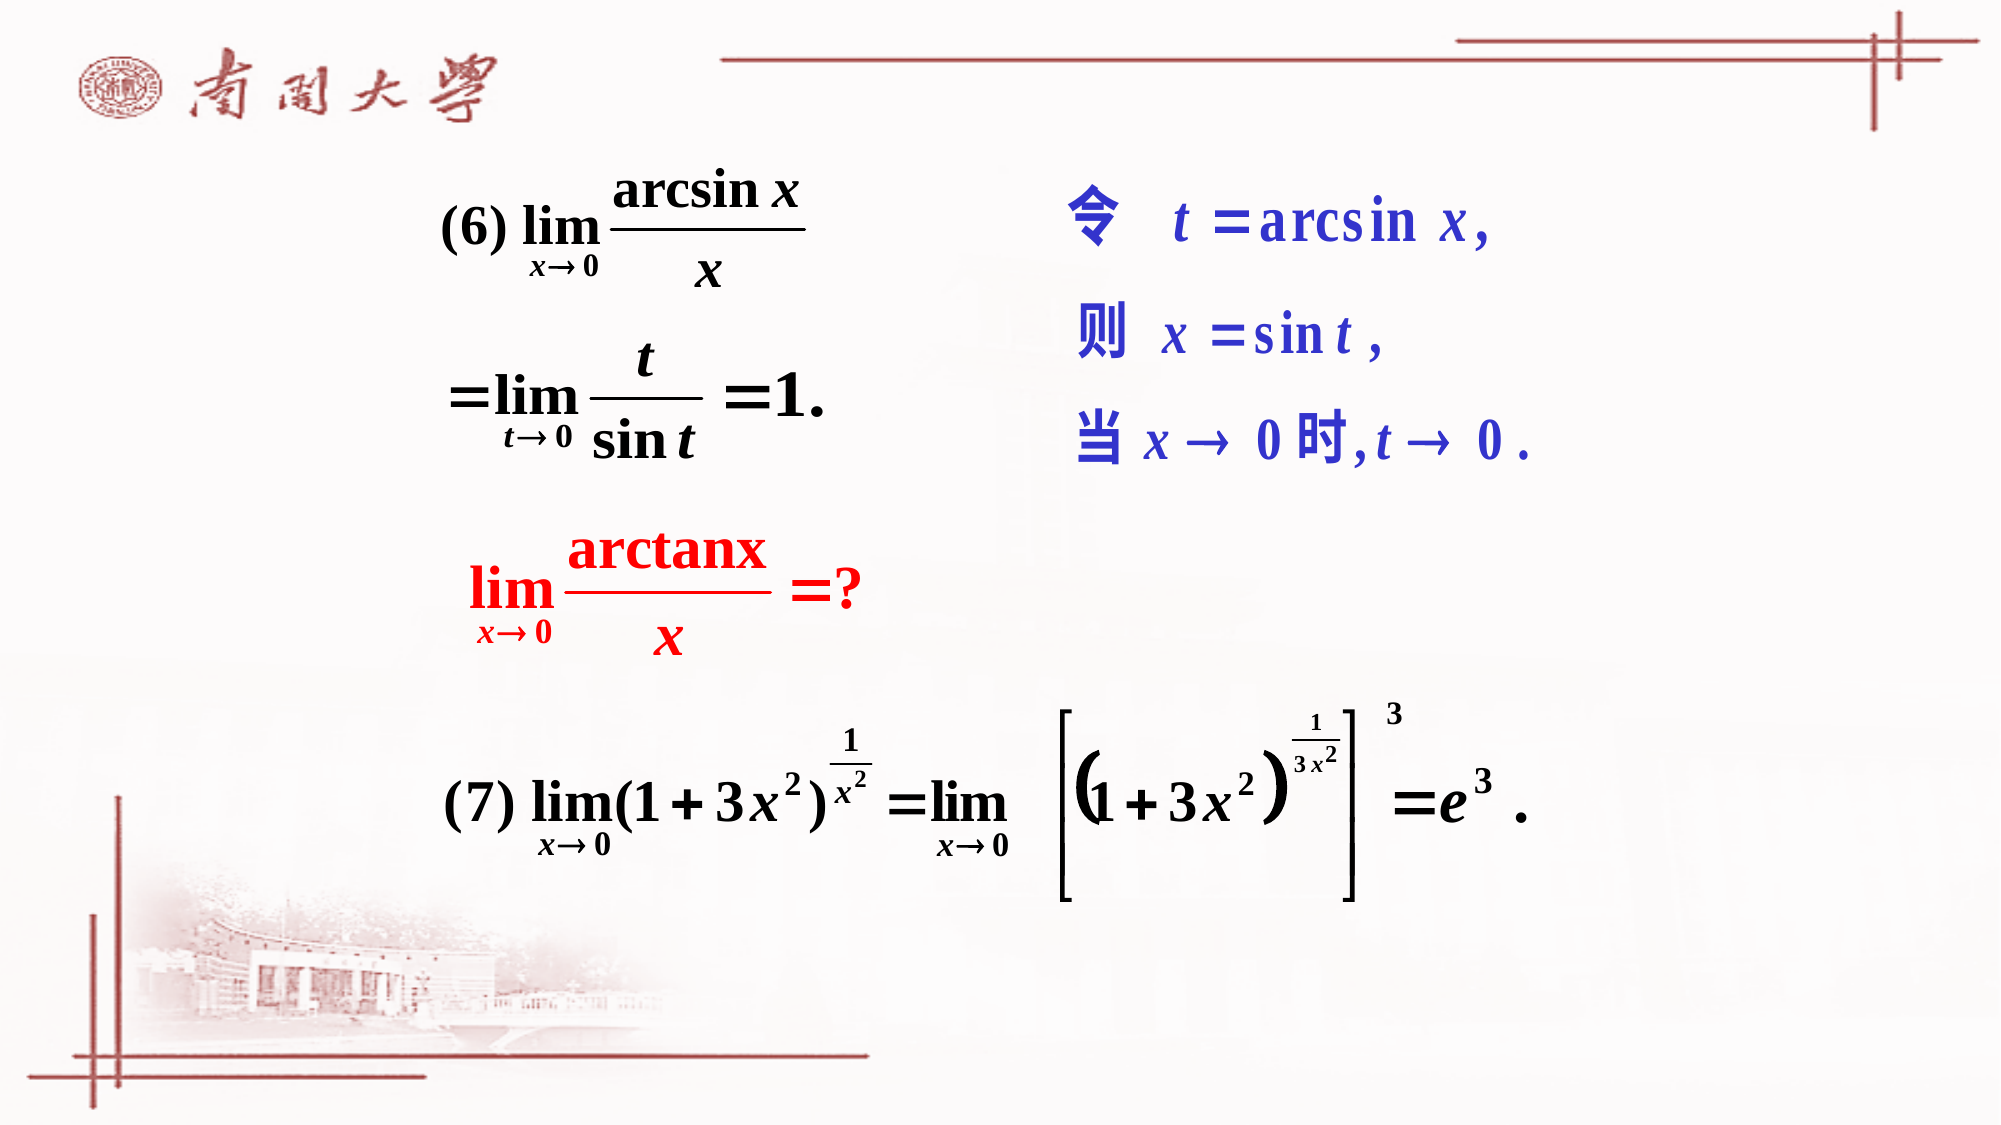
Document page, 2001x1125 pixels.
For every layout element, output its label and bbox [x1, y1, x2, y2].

text_box [436, 712, 886, 871]
text_box [708, 355, 840, 434]
text_box [433, 150, 815, 301]
text_box [874, 699, 1041, 872]
text_box [1047, 688, 1414, 914]
text_box [435, 317, 714, 472]
text_box [1378, 751, 1537, 850]
text_box [1070, 296, 1390, 376]
text_box [1070, 400, 1538, 482]
text_box [461, 506, 876, 670]
text_box [1058, 180, 1497, 266]
